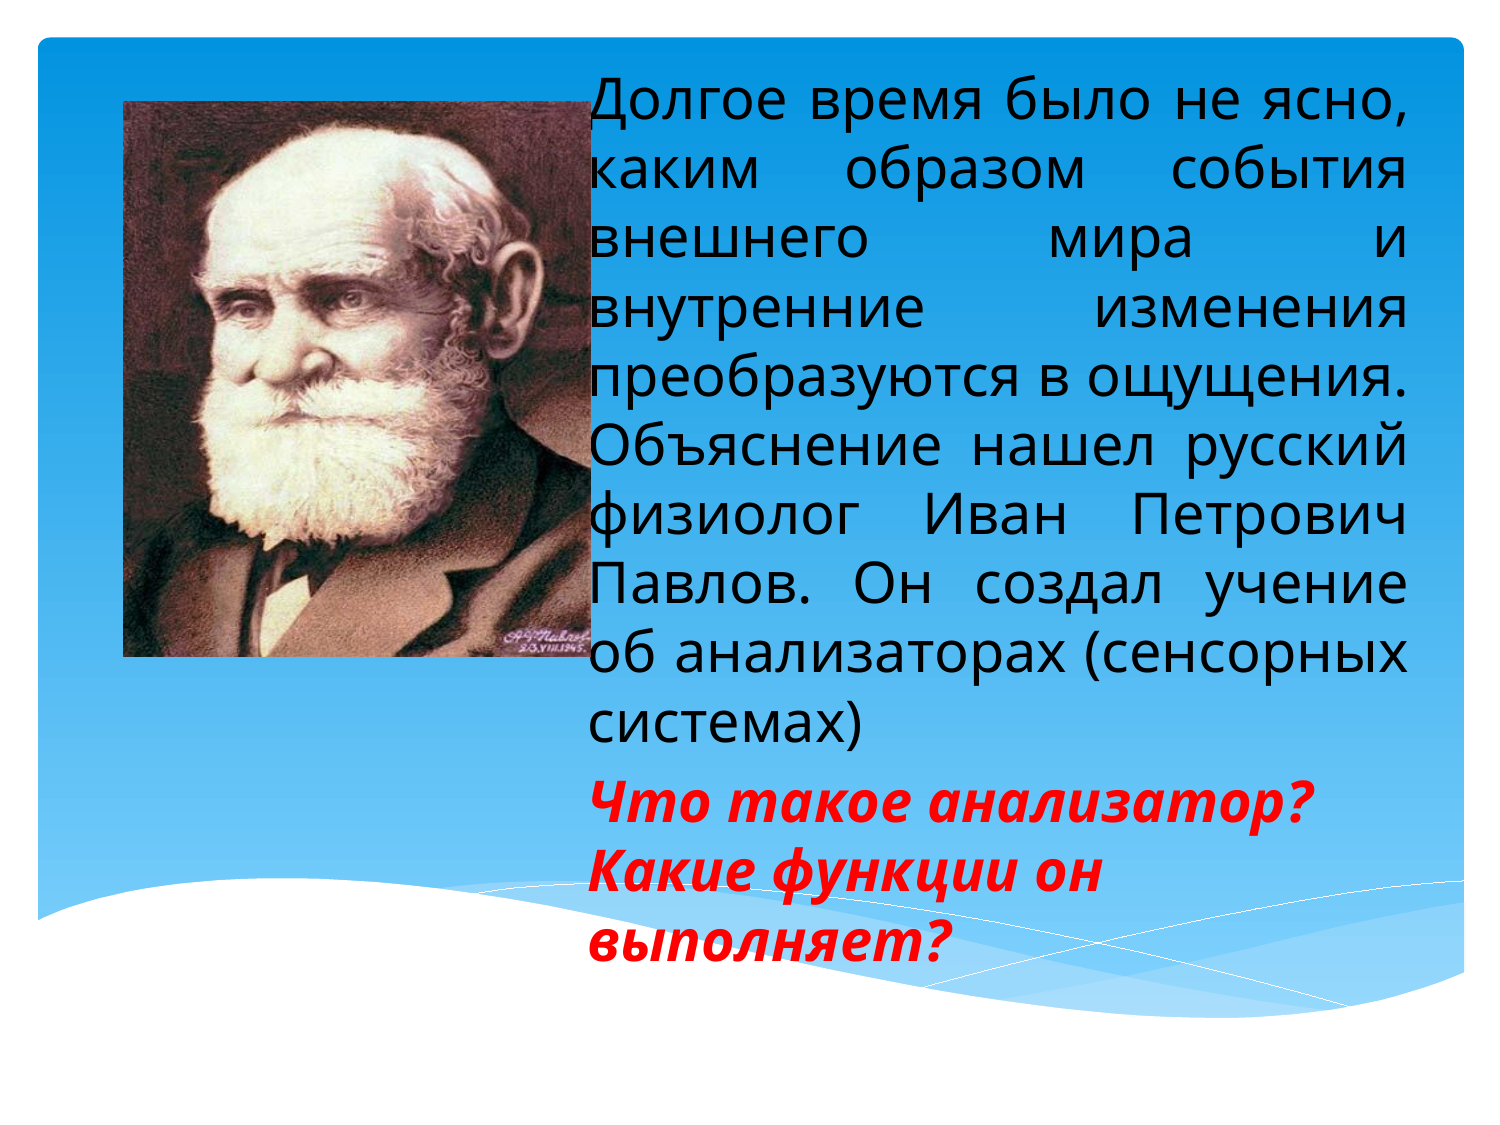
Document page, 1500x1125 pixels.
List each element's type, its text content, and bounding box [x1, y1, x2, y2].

picture [123, 102, 591, 658]
list Долгое время было не ясно, каким образом события внешнего мира и внутренние изменения преобразуются в ощущения. Объяснение нашел русский физиолог Иван Петрович Павлов. Он создал учение об анализаторах (сенсорных системах) Что такое анализатор? Какие функции он выполняет? [572, 54, 1425, 1047]
